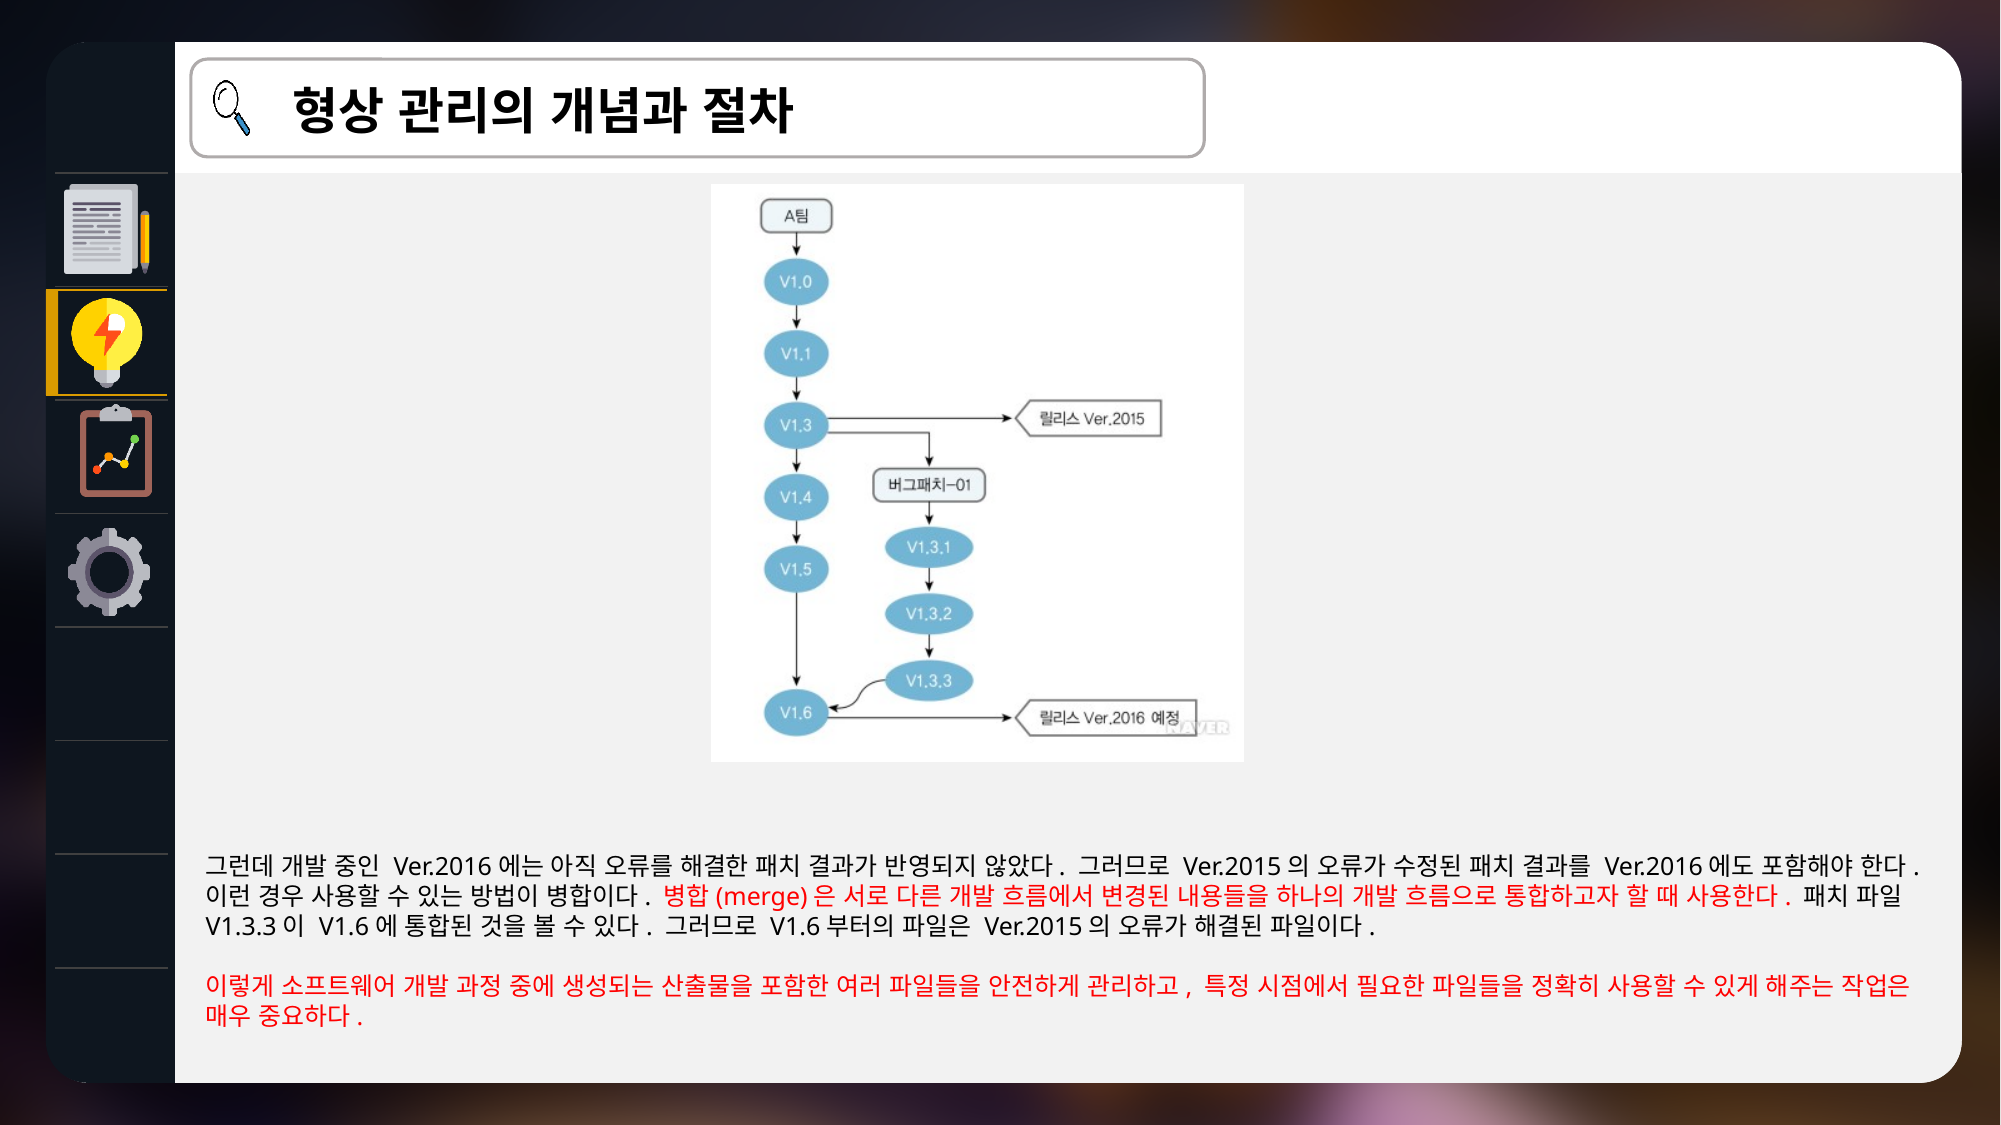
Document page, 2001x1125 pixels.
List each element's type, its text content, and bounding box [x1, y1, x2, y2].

picture [0, 0, 2001, 1125]
text_box 그런데 개발 중인 Ver.2016에는 아직 오류를 해결한 패치 결과가 반영되지 않았다. 그러므로 Ver.2015의 오류가 수정된 패치 결과를 Ver.2016에도 포함해야 한다. 이런 경우 사용할 수 있는 방법이 병합이다. 병합(merge)은 서로 다른 개발 흐름에서 변경된 내용들을 하나의 개발 흐름으로 통합하고자 할 때 사용한다. 패치 파일 V1.3.3이 V1.6에 통합된 것을 볼 수 있다. 그러므로 V1.6부터의 파일은 Ver.2015의 오류가 해결된 파일이다. 이렇게 소프트웨어 개발 과정 중에 생성되는 산출물을 포함한 여러 파일들을 안전하게 관리하고, 특정 시점에서 필요한 파일들을 정확히 사용할 수 있게 해주는 작업은 매우 중요하다. [190, 184, 1965, 1098]
text_box [189, 58, 1206, 158]
text_box 형상 관리의 개념과 절차 [277, 72, 1188, 147]
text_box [45, 290, 167, 395]
